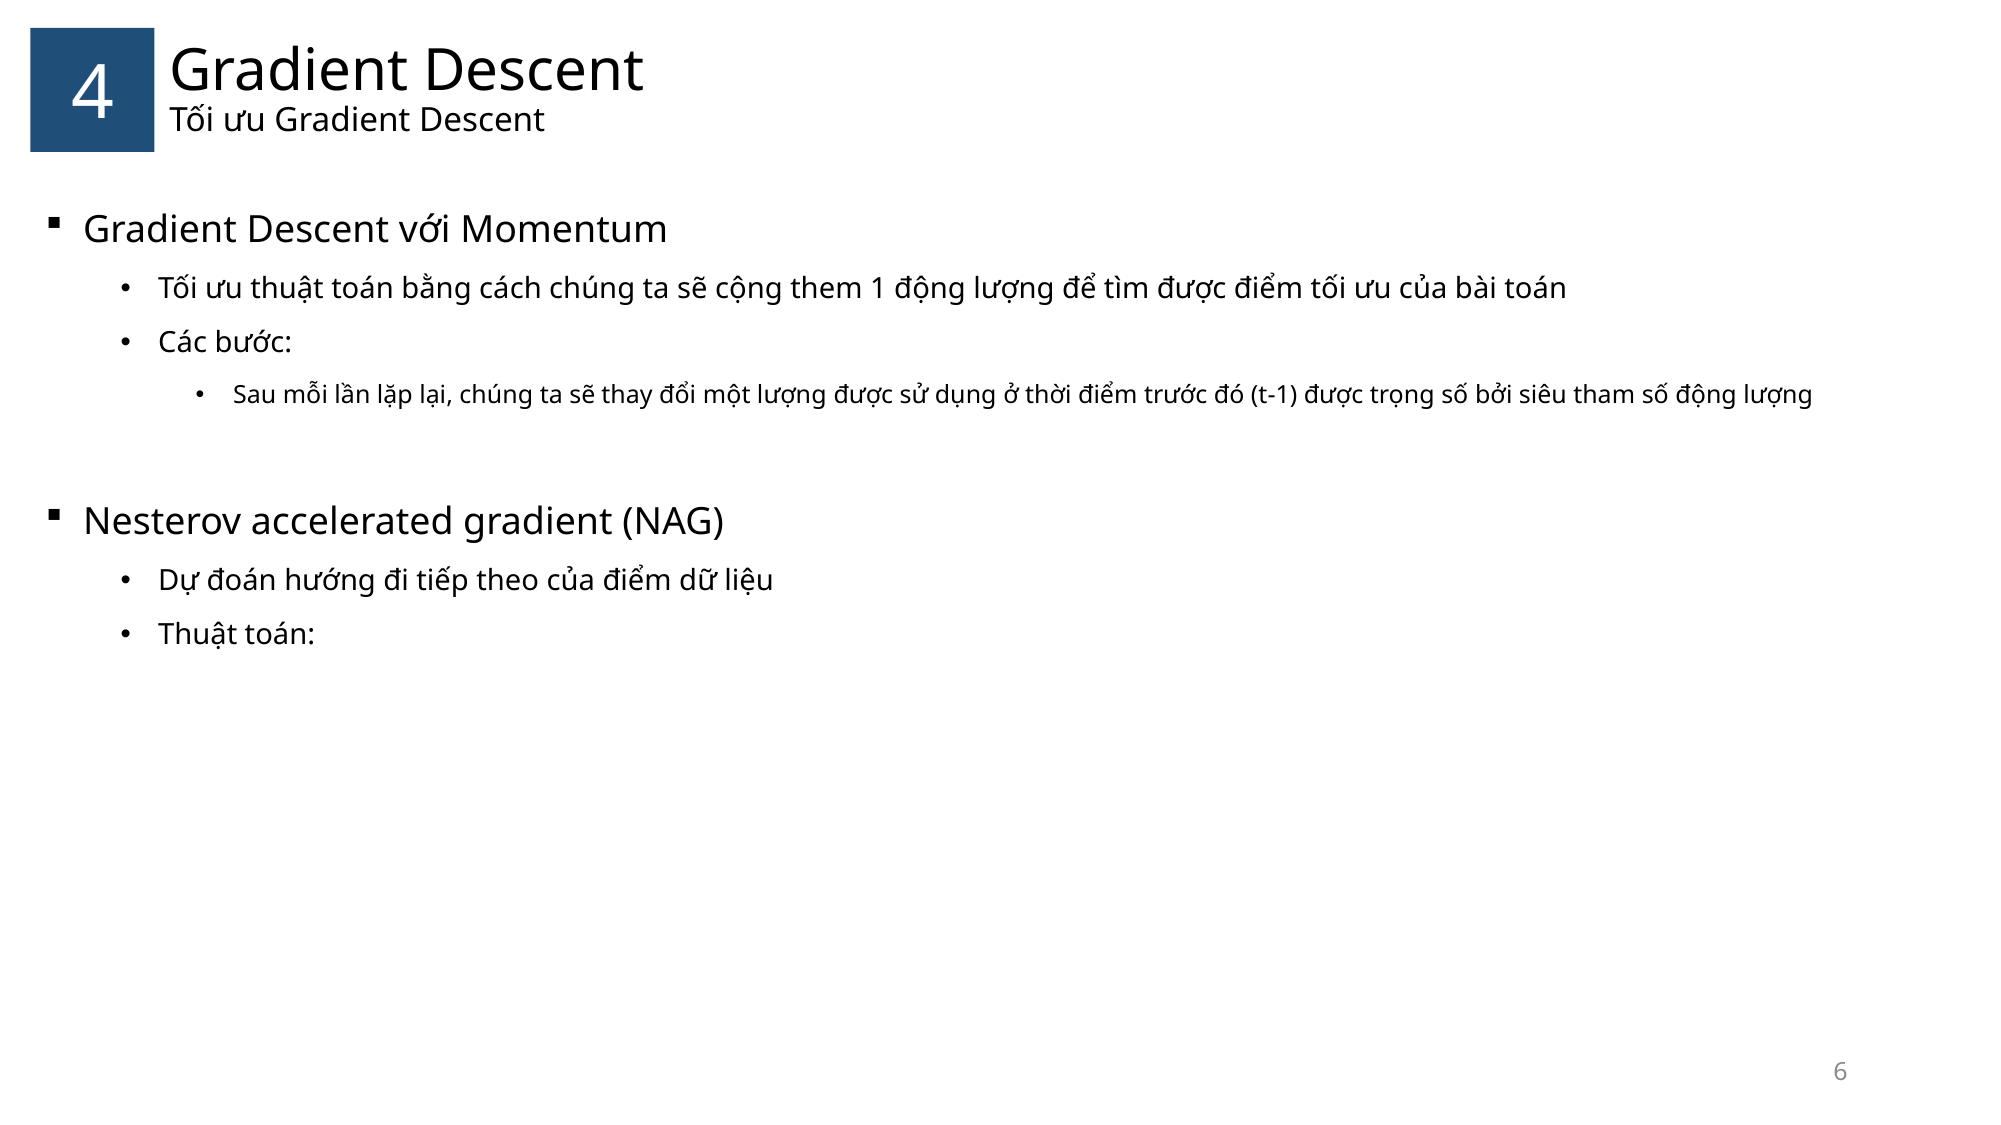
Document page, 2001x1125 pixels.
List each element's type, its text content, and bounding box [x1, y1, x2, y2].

text_box 4 [30, 36, 155, 142]
title Gradient Descent Tối ưu Gradient Descent [154, 28, 1863, 152]
slide_number 6 [1412, 1042, 1863, 1103]
